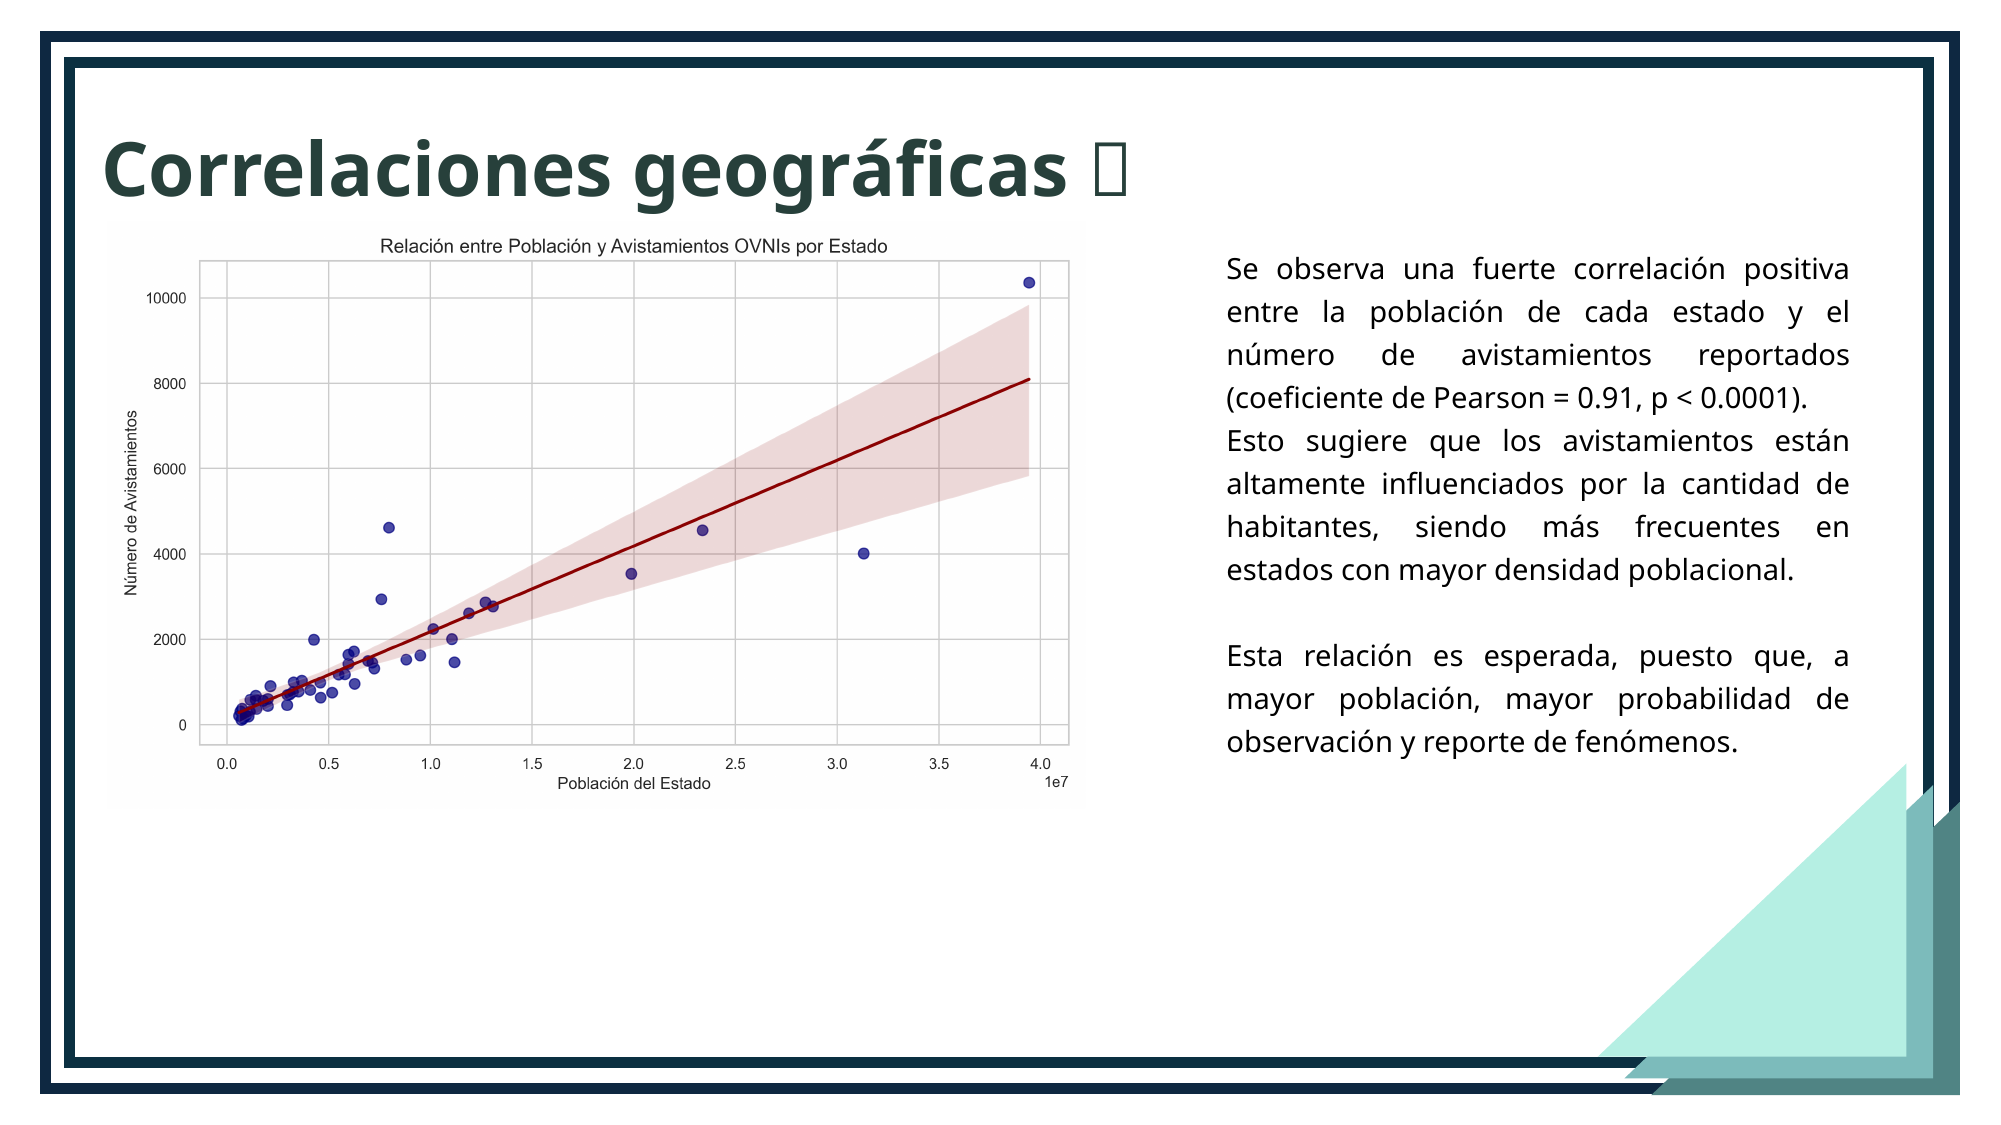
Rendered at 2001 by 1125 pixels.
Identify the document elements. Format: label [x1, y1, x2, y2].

picture [106, 221, 1087, 810]
text_box [45, 35, 1955, 1089]
text_box [1597, 762, 1961, 1096]
